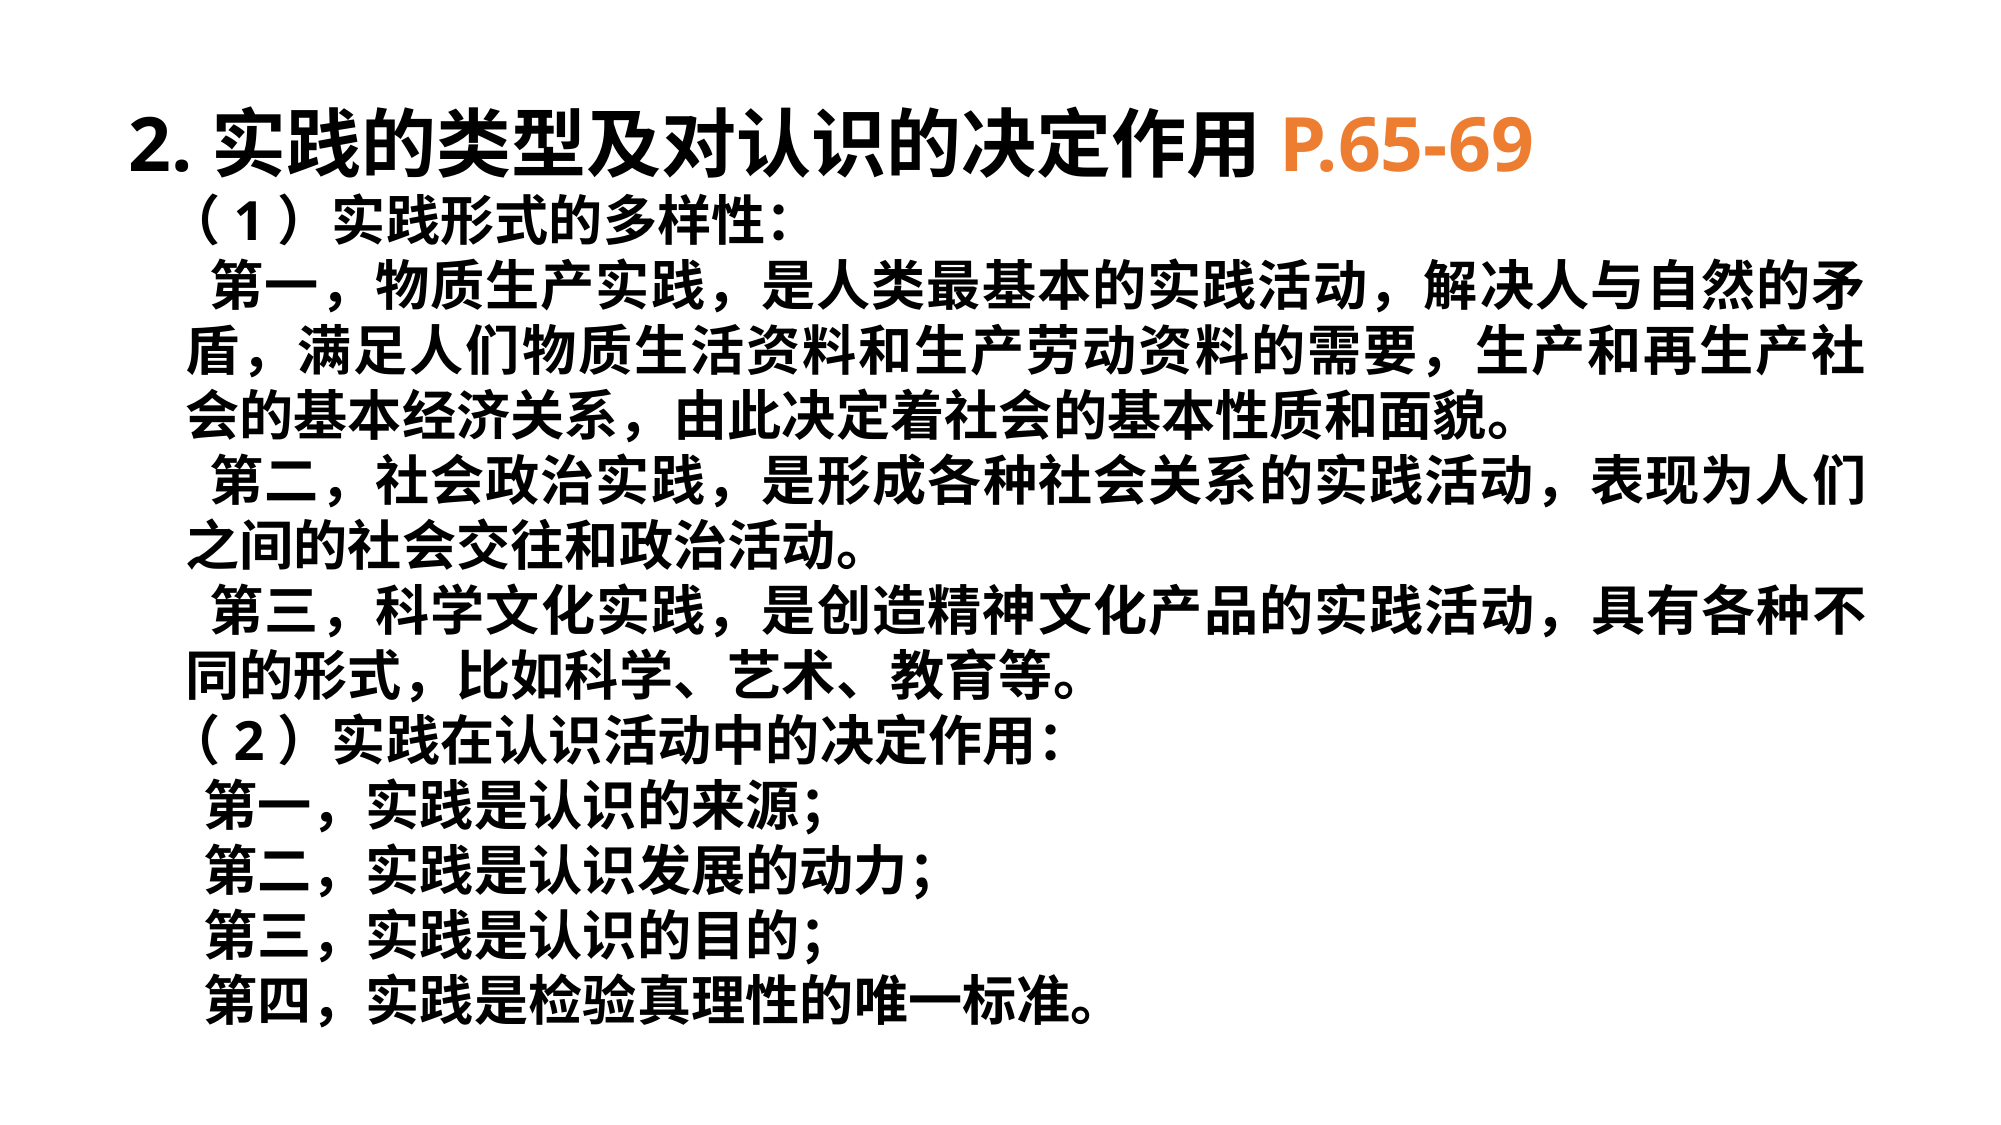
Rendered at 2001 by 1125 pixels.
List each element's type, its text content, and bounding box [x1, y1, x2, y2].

text_box 2.实践的类型及对认识的决定作用P.65-69 （1）实践形式的多样性： 第一，物质生产实践，是人类最基本的实践活动，解决人与自然的矛盾，满足人们物质生活资料和生产劳动资料的需要，生产和再生产社会的基本经济关系，由此决定着社会的基本性质和面貌。 第二，社会政治实践，是形成各种社会关系的实践活动，表现为人们之间的社会交往和政治活动。 第三，科学文化实践，是创造精神文化产品的实践活动，具有各种不同的形式，比如科学、艺术、教育等。 （2）实践在认识活动中的决定作用： 第一，实践是认识的来源； 第二，实践是认识发展的动力； 第三，实践是认识的目的； 第四，实践是检验真理性的唯一标准。 [114, 89, 1881, 1039]
